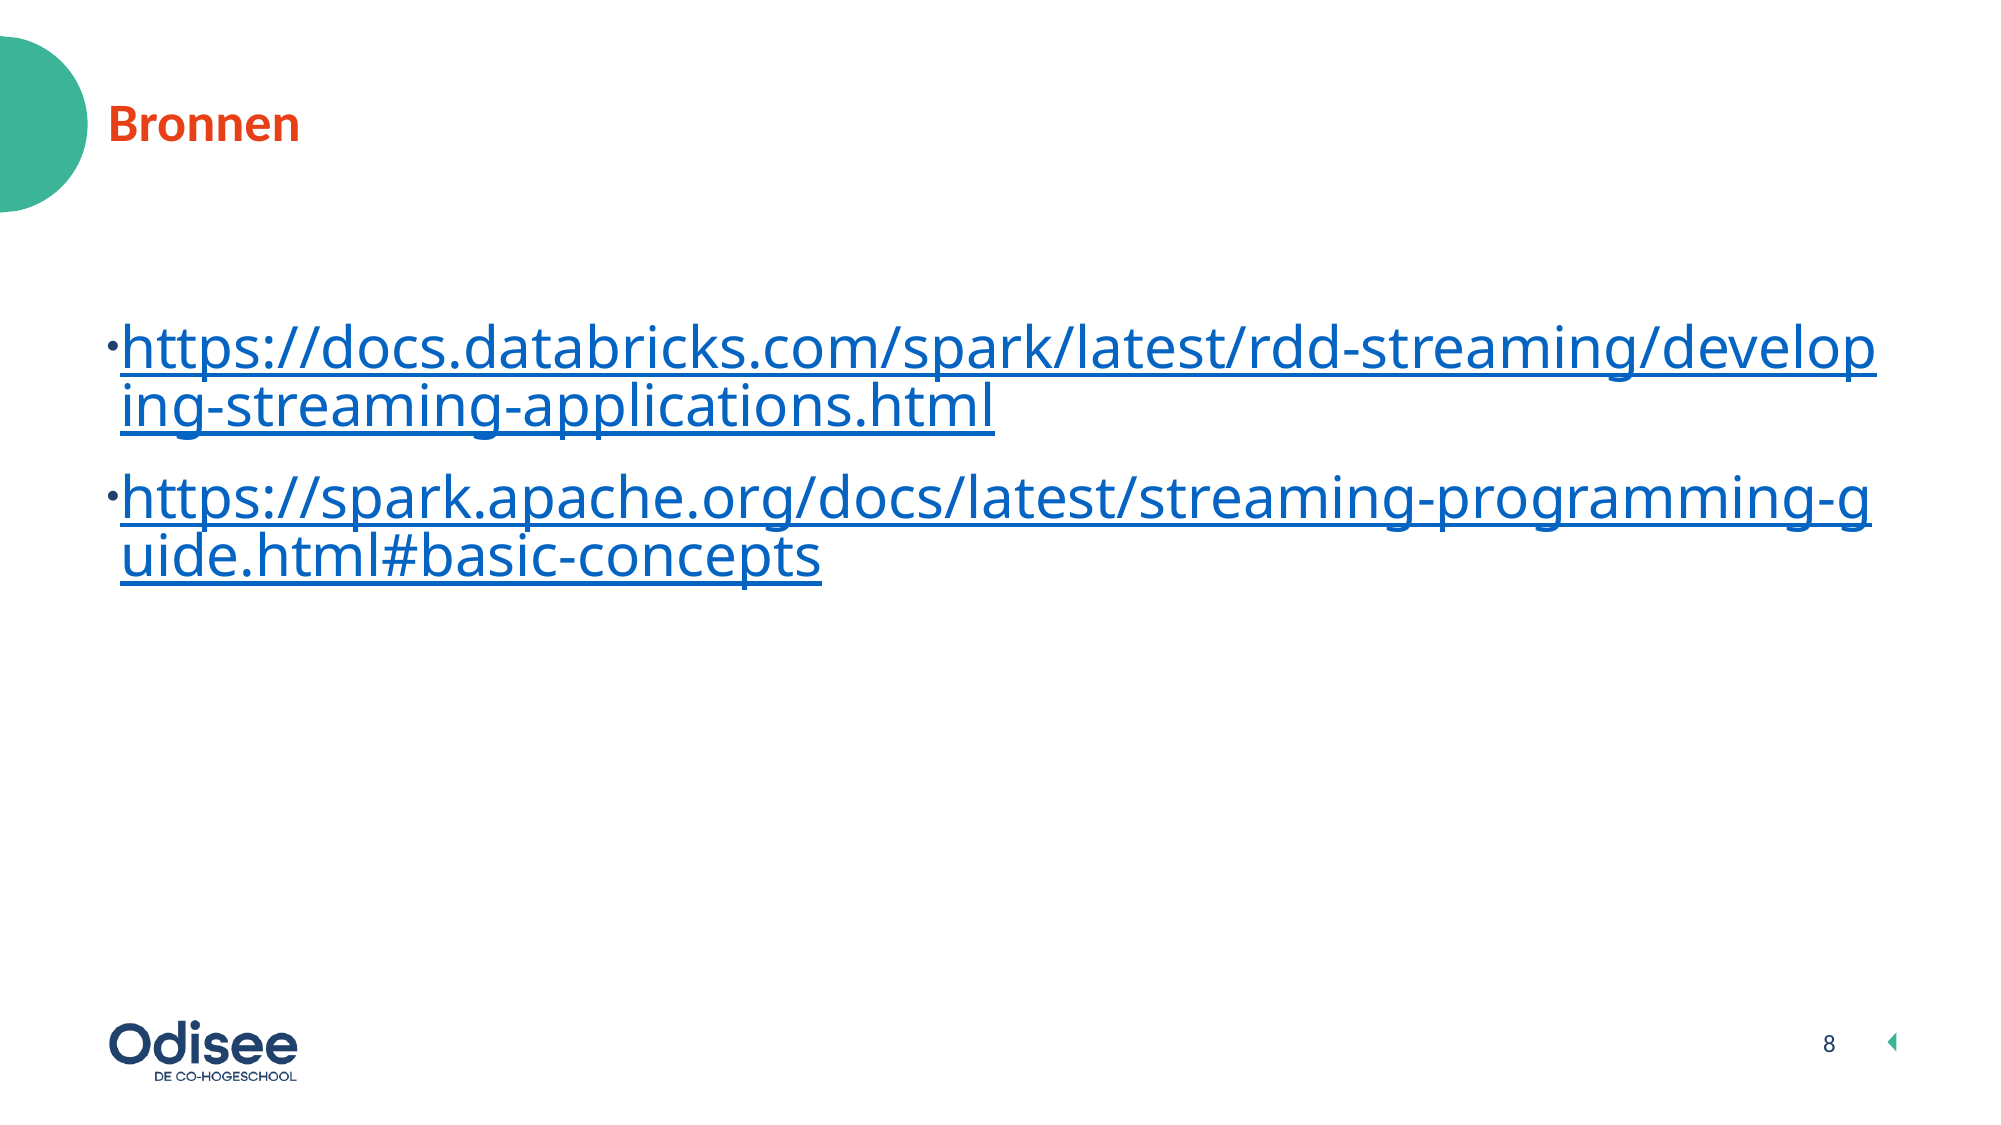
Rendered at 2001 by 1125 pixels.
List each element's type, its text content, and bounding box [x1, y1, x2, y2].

list https://docs.databricks.com/spark/latest/rdd-streaming/developing-streaming-applications.html https://spark.apache.org/docs/latest/streaming-programming-guide.html#basic-concepts [108, 309, 1892, 902]
picture [108, 1020, 298, 1081]
title Bronnen [108, 100, 1893, 213]
slide_number 8 [1823, 1027, 1871, 1088]
